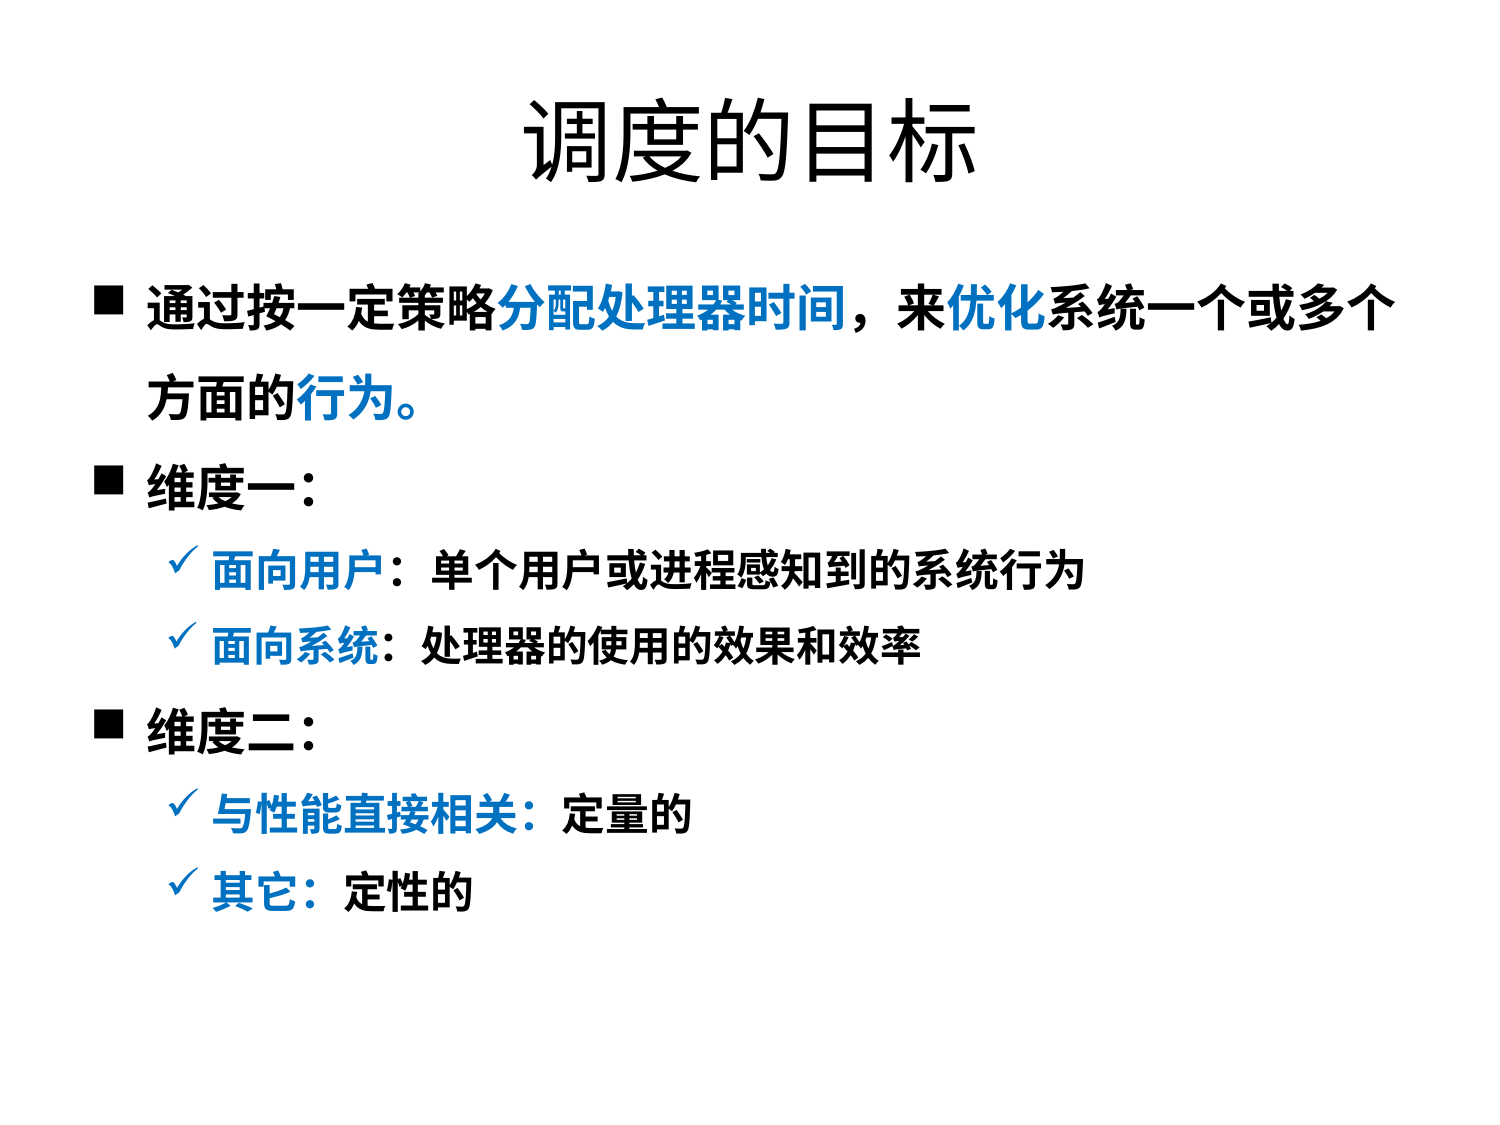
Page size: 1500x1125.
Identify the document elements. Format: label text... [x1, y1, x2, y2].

list 通过按一定策略分配处理器时间，来优化系统一个或多个方面的行为。 维度一： 面向用户：单个用户或进程感知到的系统行为 面向系统：处理器的使用的效果和效率 维度二： 与性能直接相关：定量的 其它：定性的 [75, 238, 1441, 982]
title 调度的目标 [75, 45, 1425, 233]
